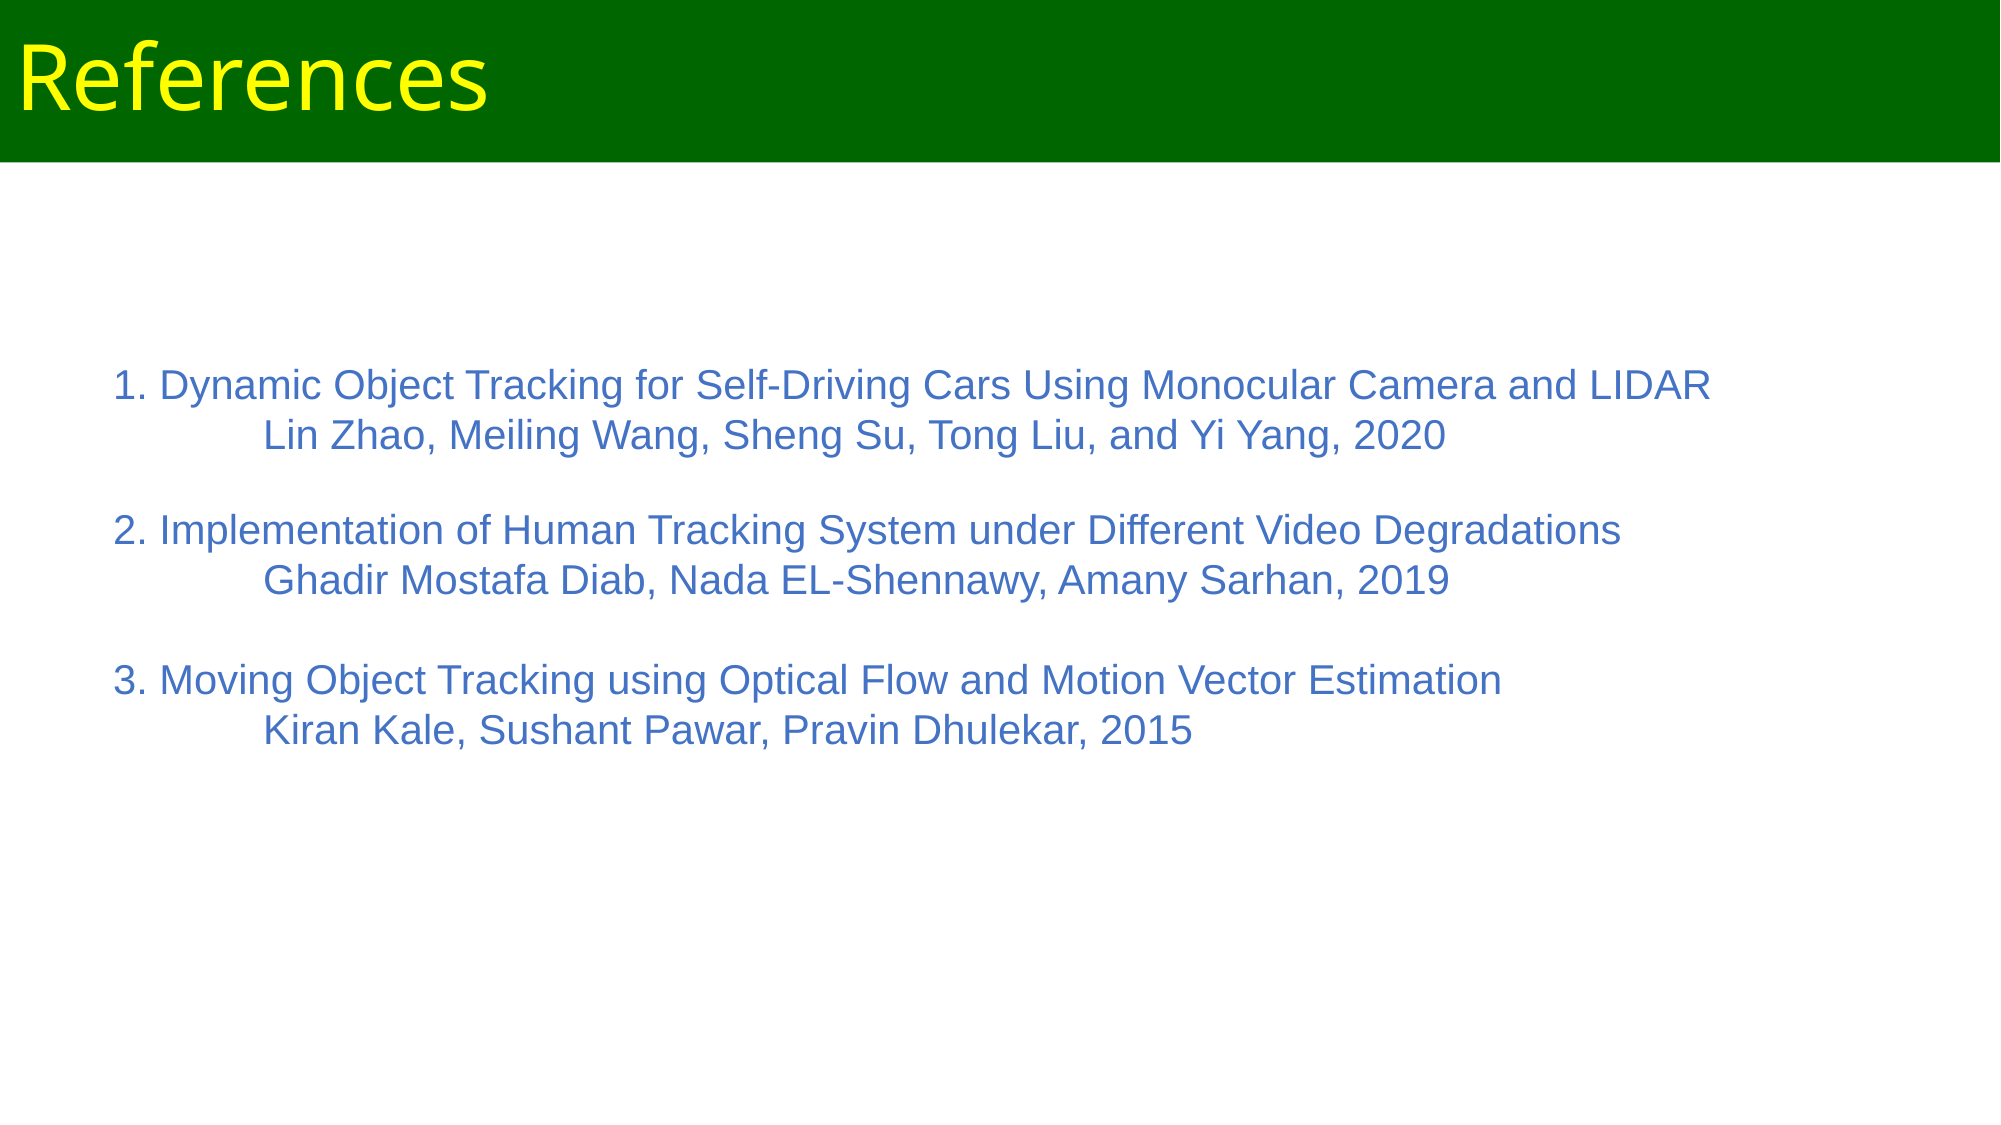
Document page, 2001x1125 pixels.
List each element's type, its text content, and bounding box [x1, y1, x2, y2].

title References [0, 0, 2000, 163]
text_box 1. Dynamic Object Tracking for Self-Driving Cars Using Monocular Camera and LIDAR Lin Zhao, Meiling Wang, Sheng Su, Tong Liu, and Yi Yang, 2020 2. Implementation of Human Tracking System under Different Video Degradations Ghadir Mostafa Diab, Nada EL-Shennawy, Amany Sarhan, 2019 3. Moving Object Tracking using Optical Flow and Motion Vector Estimation Kiran Kale, Sushant Pawar, Pravin Dhulekar, 2015 [98, 350, 1908, 805]
